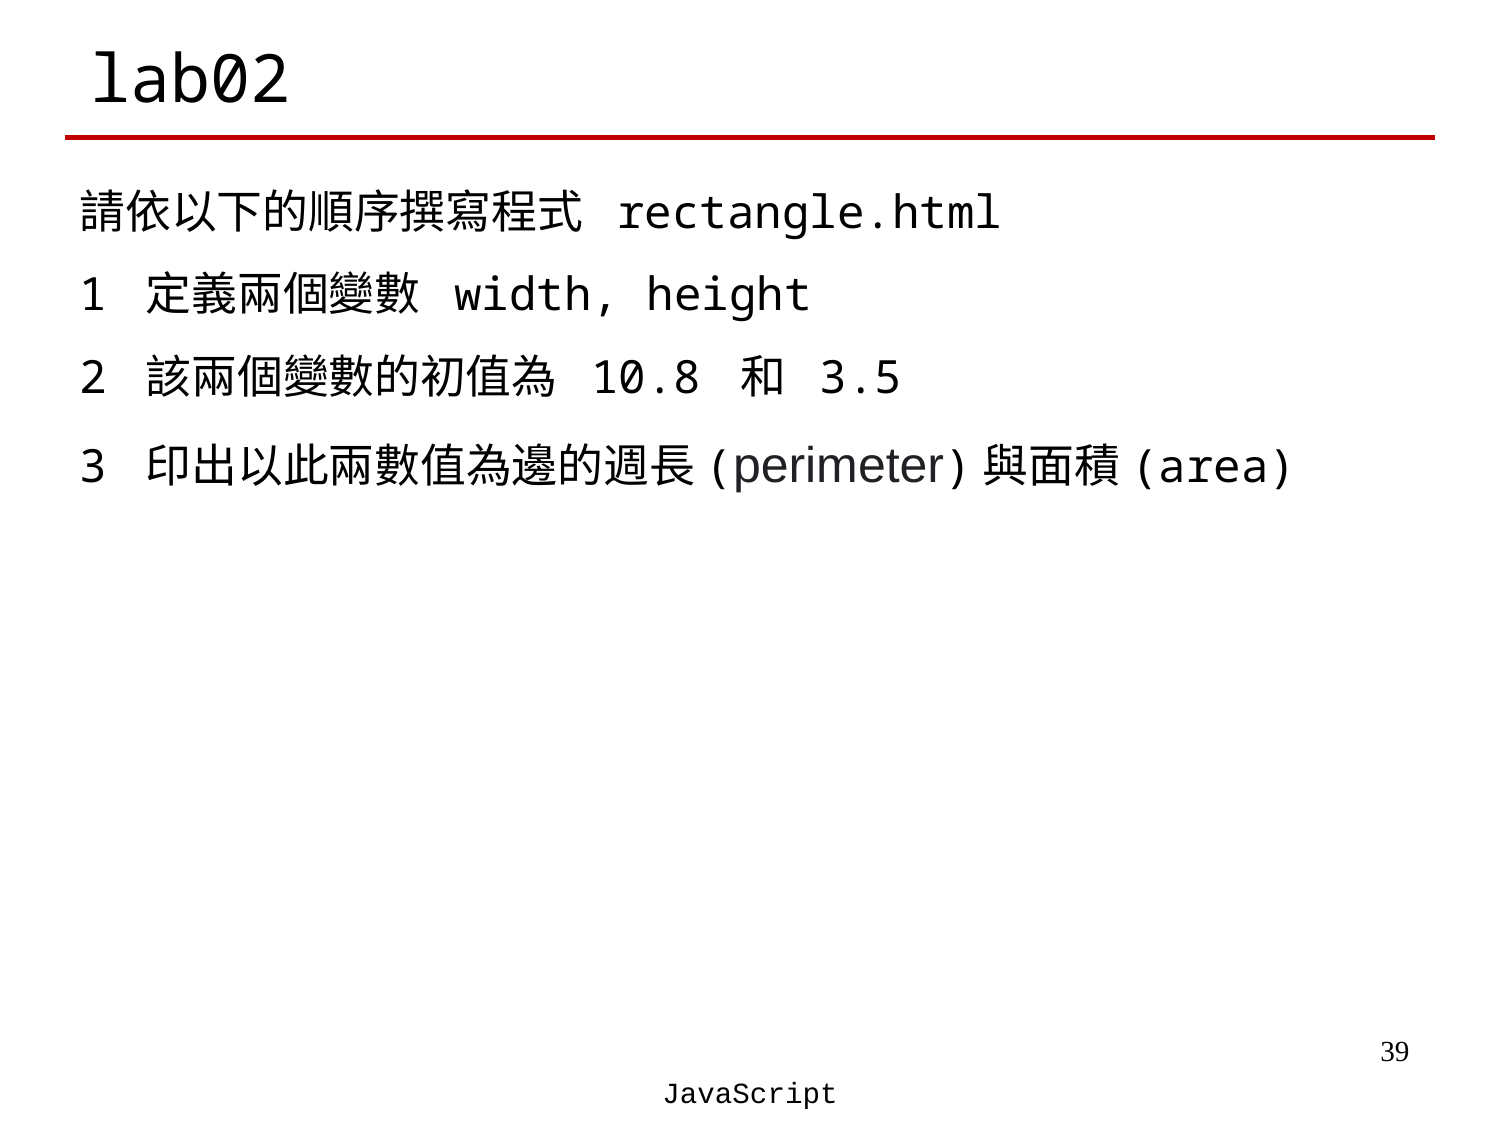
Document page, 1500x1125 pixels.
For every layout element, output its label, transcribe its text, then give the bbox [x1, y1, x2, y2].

text_box JavaScript [512, 1066, 988, 1125]
text_box 請依以下的順序撰寫程式 rectangle.html 1 定義兩個變數 width, height 2 該兩個變數的初值為 10.8 和 3.5 3 印出以此兩數值為邊的週長(perimeter)與面積(area) [64, 147, 1436, 1035]
title lab02 [75, 19, 1425, 133]
text_box ‹#› [1074, 1035, 1425, 1103]
